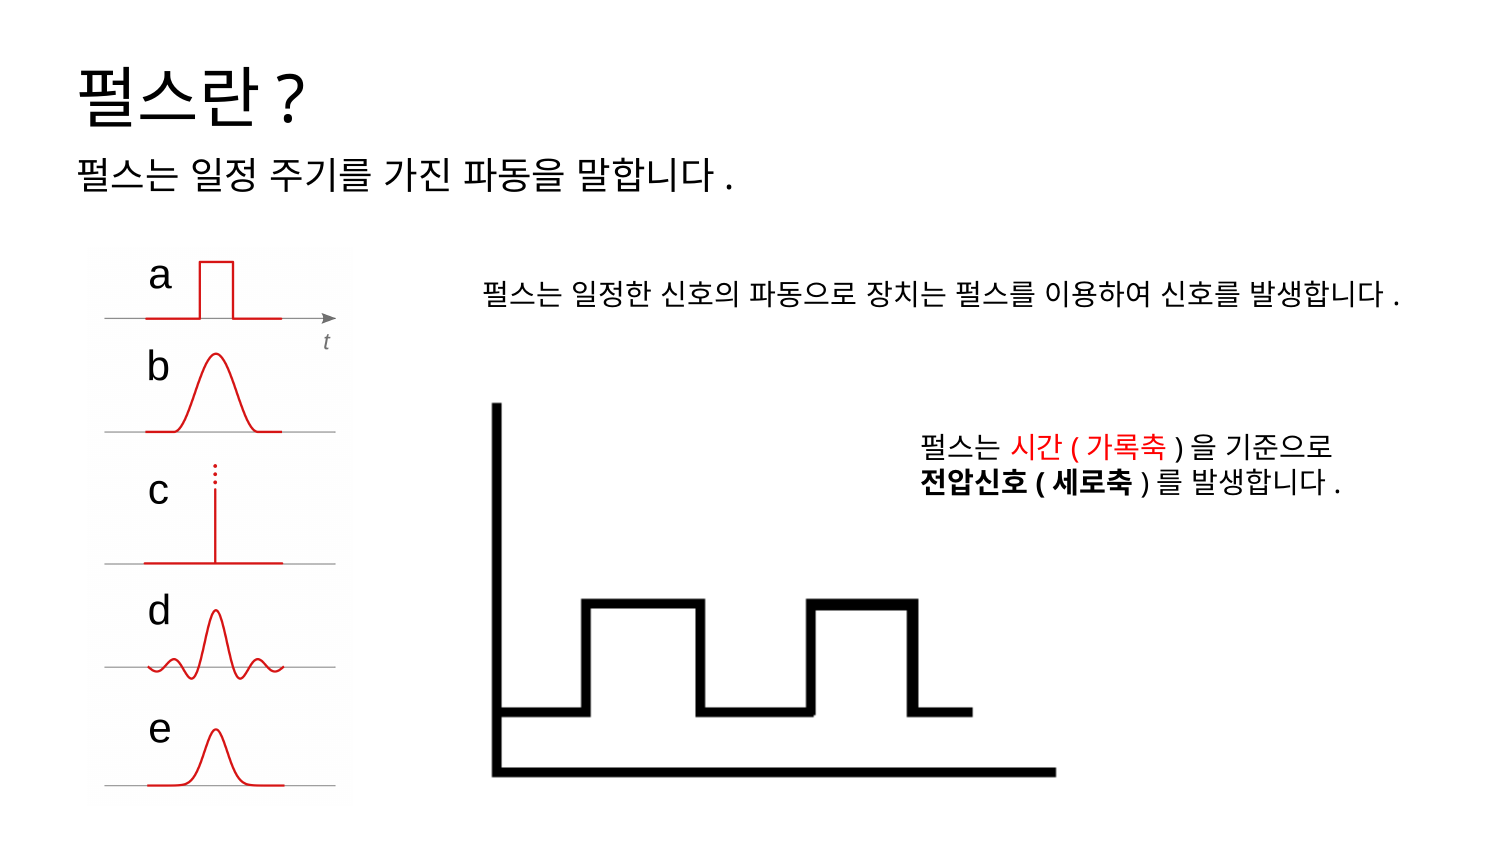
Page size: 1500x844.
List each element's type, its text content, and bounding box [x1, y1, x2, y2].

picture [473, 384, 1105, 799]
picture [87, 247, 353, 806]
text_box 펄스란? [61, 48, 588, 143]
text_box 펄스는 시간(가록축)을 기준으로 전압신호(세로축)를 발생합니다. [1105, 421, 1378, 507]
text_box 펄스는 일정한 신호의 파동으로 장치는 펄스를 이용하여 신호를 발생합니다. [467, 269, 1441, 319]
text_box 펄스는 일정 주기를 가진 파동을 말합니다. [61, 145, 1035, 205]
